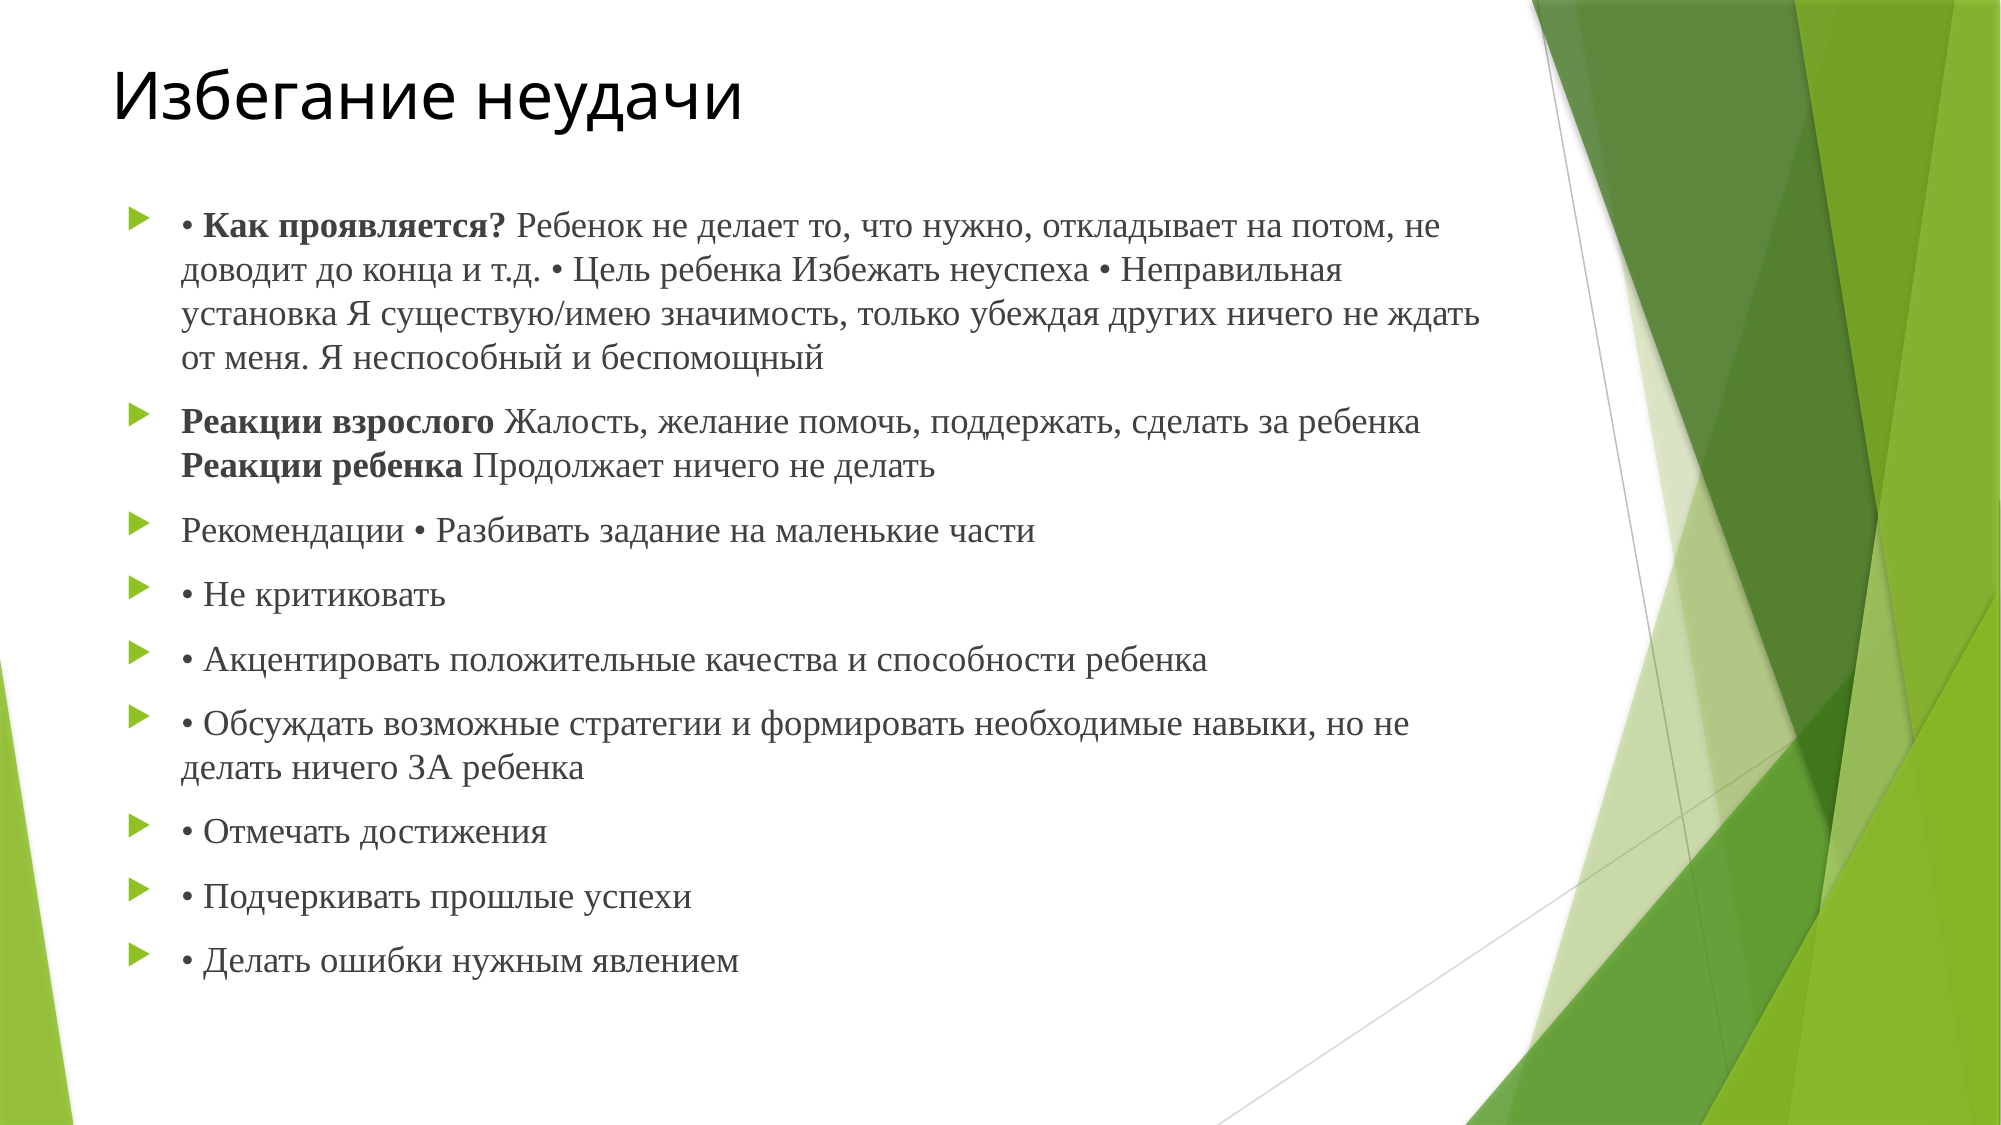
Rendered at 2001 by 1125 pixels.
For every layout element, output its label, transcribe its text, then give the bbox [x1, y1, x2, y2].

title Избегание неудачи [96, 46, 1507, 142]
list • Как проявляется? Ребенок не делает то, что нужно, откладывает на потом, не доводит до конца и т.д. • Цель ребенка Избежать неуспеха • Неправильная установка Я существую/имею значимость, только убеждая других ничего не ждать от меня. Я неспособный и беспомощный Реакции взрослого Жалость, желание помочь, поддержать, сделать за ребенка Реакции ребенка Продолжает ничего не делать Рекомендации • Разбивать задание на маленькие части • Не критиковать • Акцентировать положительные качества и способности ребенка • Обсуждать возможные стратегии и формировать необходимые навыки, но не делать ничего ЗА ребенка • Отмечать достижения • Подчеркивать прошлые успехи • Делать ошибки нужным явлением [111, 192, 1522, 992]
